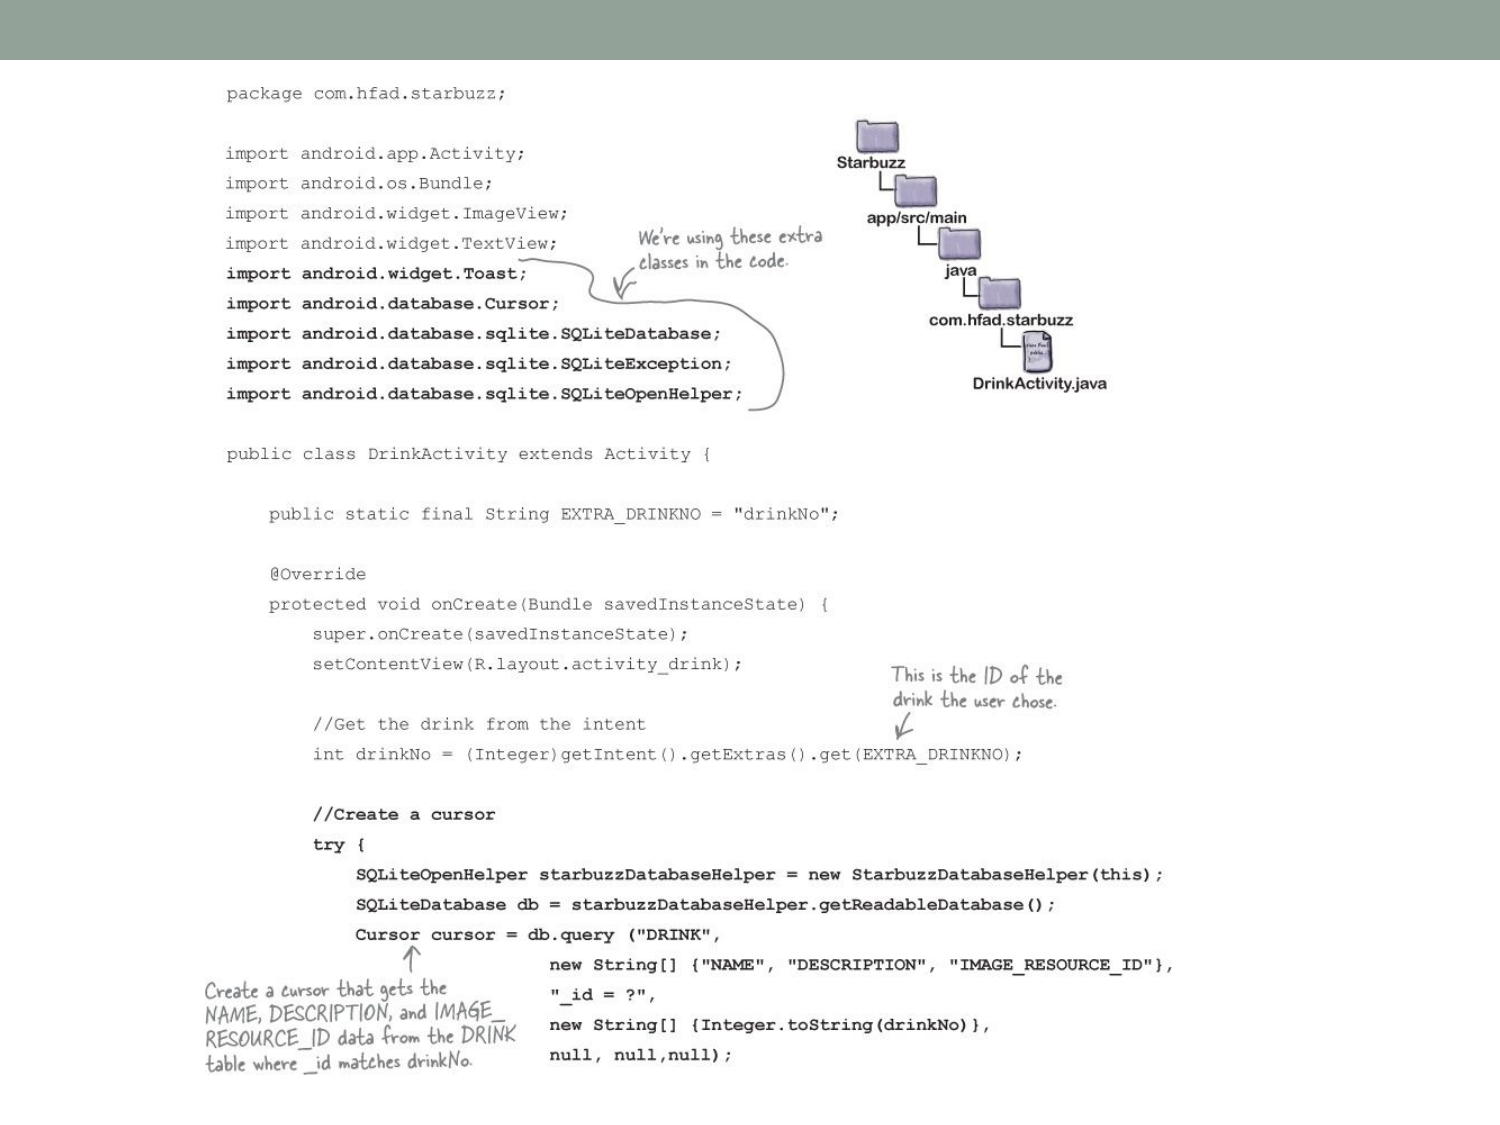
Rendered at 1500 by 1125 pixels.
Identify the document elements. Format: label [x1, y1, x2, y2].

list [205, 87, 1173, 1076]
